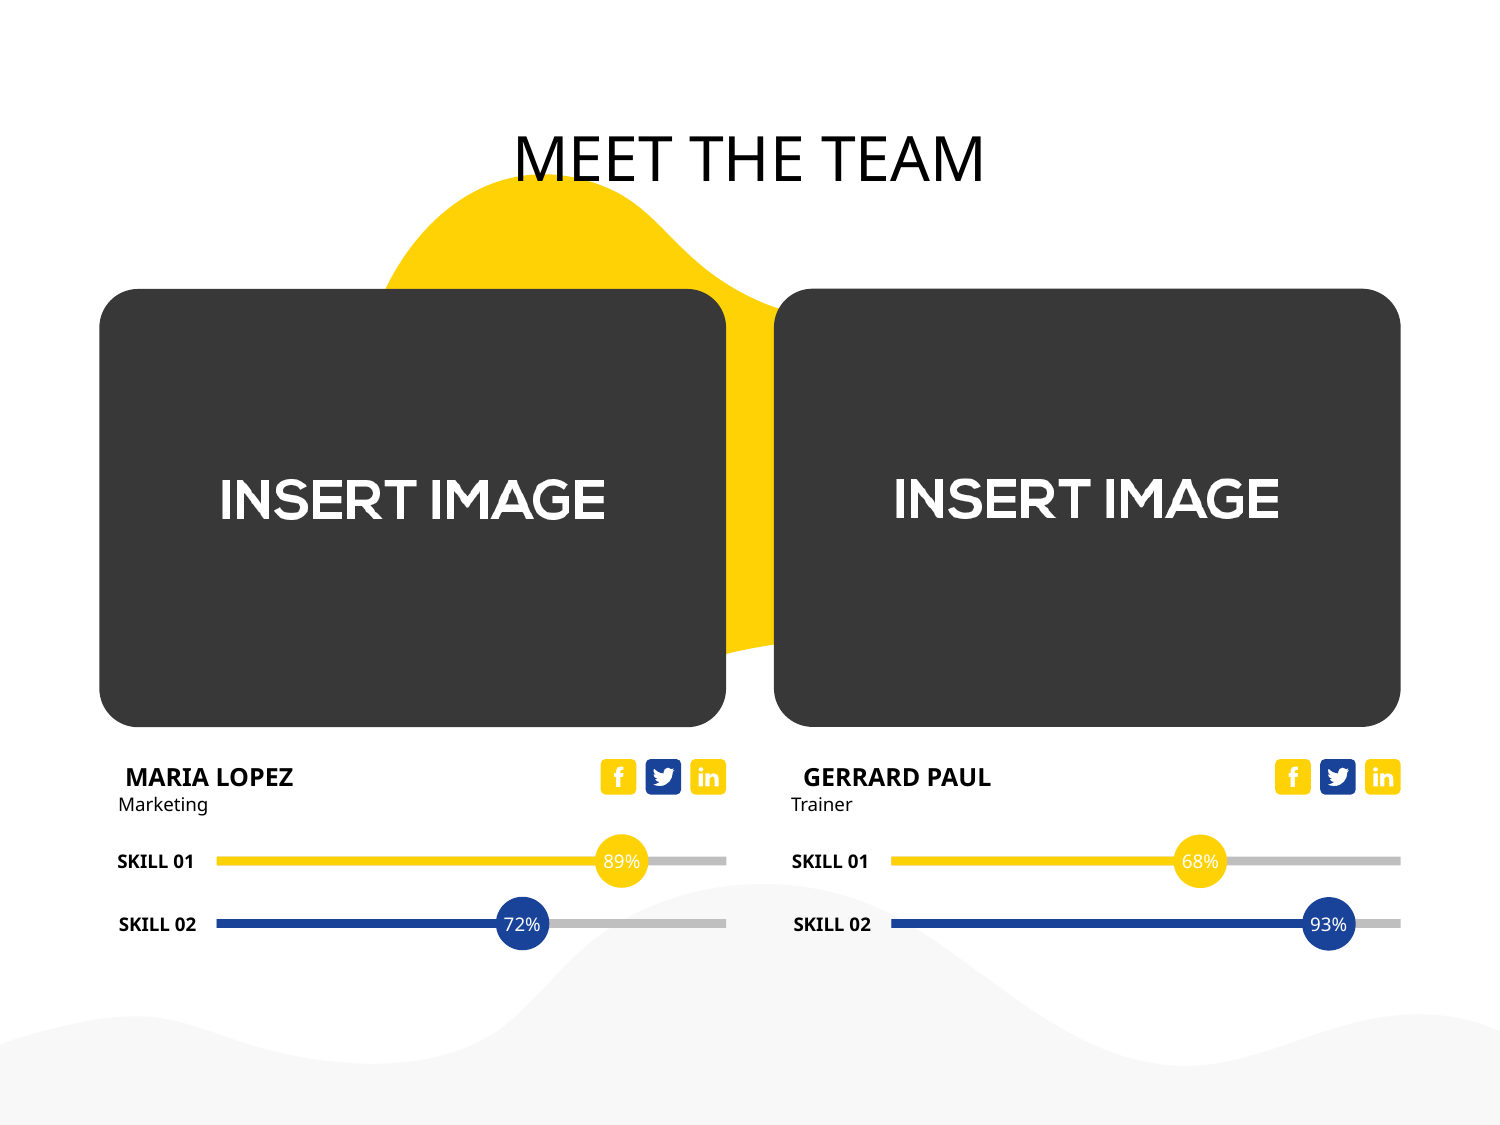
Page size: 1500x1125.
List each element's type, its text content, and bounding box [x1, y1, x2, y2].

text_box [502, 895, 543, 904]
picture [773, 288, 1401, 727]
title MEET THE TEAM [299, 103, 1201, 203]
text_box SKILL 02 [778, 904, 887, 943]
text_box [601, 880, 642, 889]
text_box [890, 918, 1295, 929]
text_box [1179, 880, 1221, 890]
text_box [601, 833, 642, 842]
text_box GERRARD PAUL [788, 754, 1014, 800]
text_box SKILL 01 [102, 842, 210, 880]
text_box SKILL 01 [777, 842, 885, 880]
text_box [385, 203, 773, 654]
text_box [1320, 759, 1356, 795]
text_box [216, 918, 488, 929]
text_box [1308, 896, 1350, 905]
text_box [1180, 833, 1221, 842]
text_box [656, 856, 727, 866]
text_box MARIA LOPEZ [110, 754, 309, 800]
picture [99, 288, 727, 728]
text_box 93% [1295, 905, 1363, 943]
text_box [1365, 759, 1401, 795]
text_box [1234, 856, 1402, 866]
text_box [1275, 759, 1311, 795]
text_box Marketing [103, 784, 224, 822]
text_box Trainer [776, 784, 868, 822]
text_box [600, 759, 637, 795]
text_box [1363, 918, 1402, 929]
text_box [556, 918, 727, 929]
text_box 72% [488, 904, 556, 943]
text_box 89% [588, 842, 656, 880]
text_box [890, 856, 1166, 866]
text_box [1308, 943, 1350, 952]
text_box [690, 759, 727, 795]
text_box [216, 856, 588, 866]
text_box SKILL 02 [104, 904, 212, 943]
text_box 68% [1166, 842, 1234, 880]
text_box [645, 759, 682, 795]
text_box [502, 943, 543, 952]
